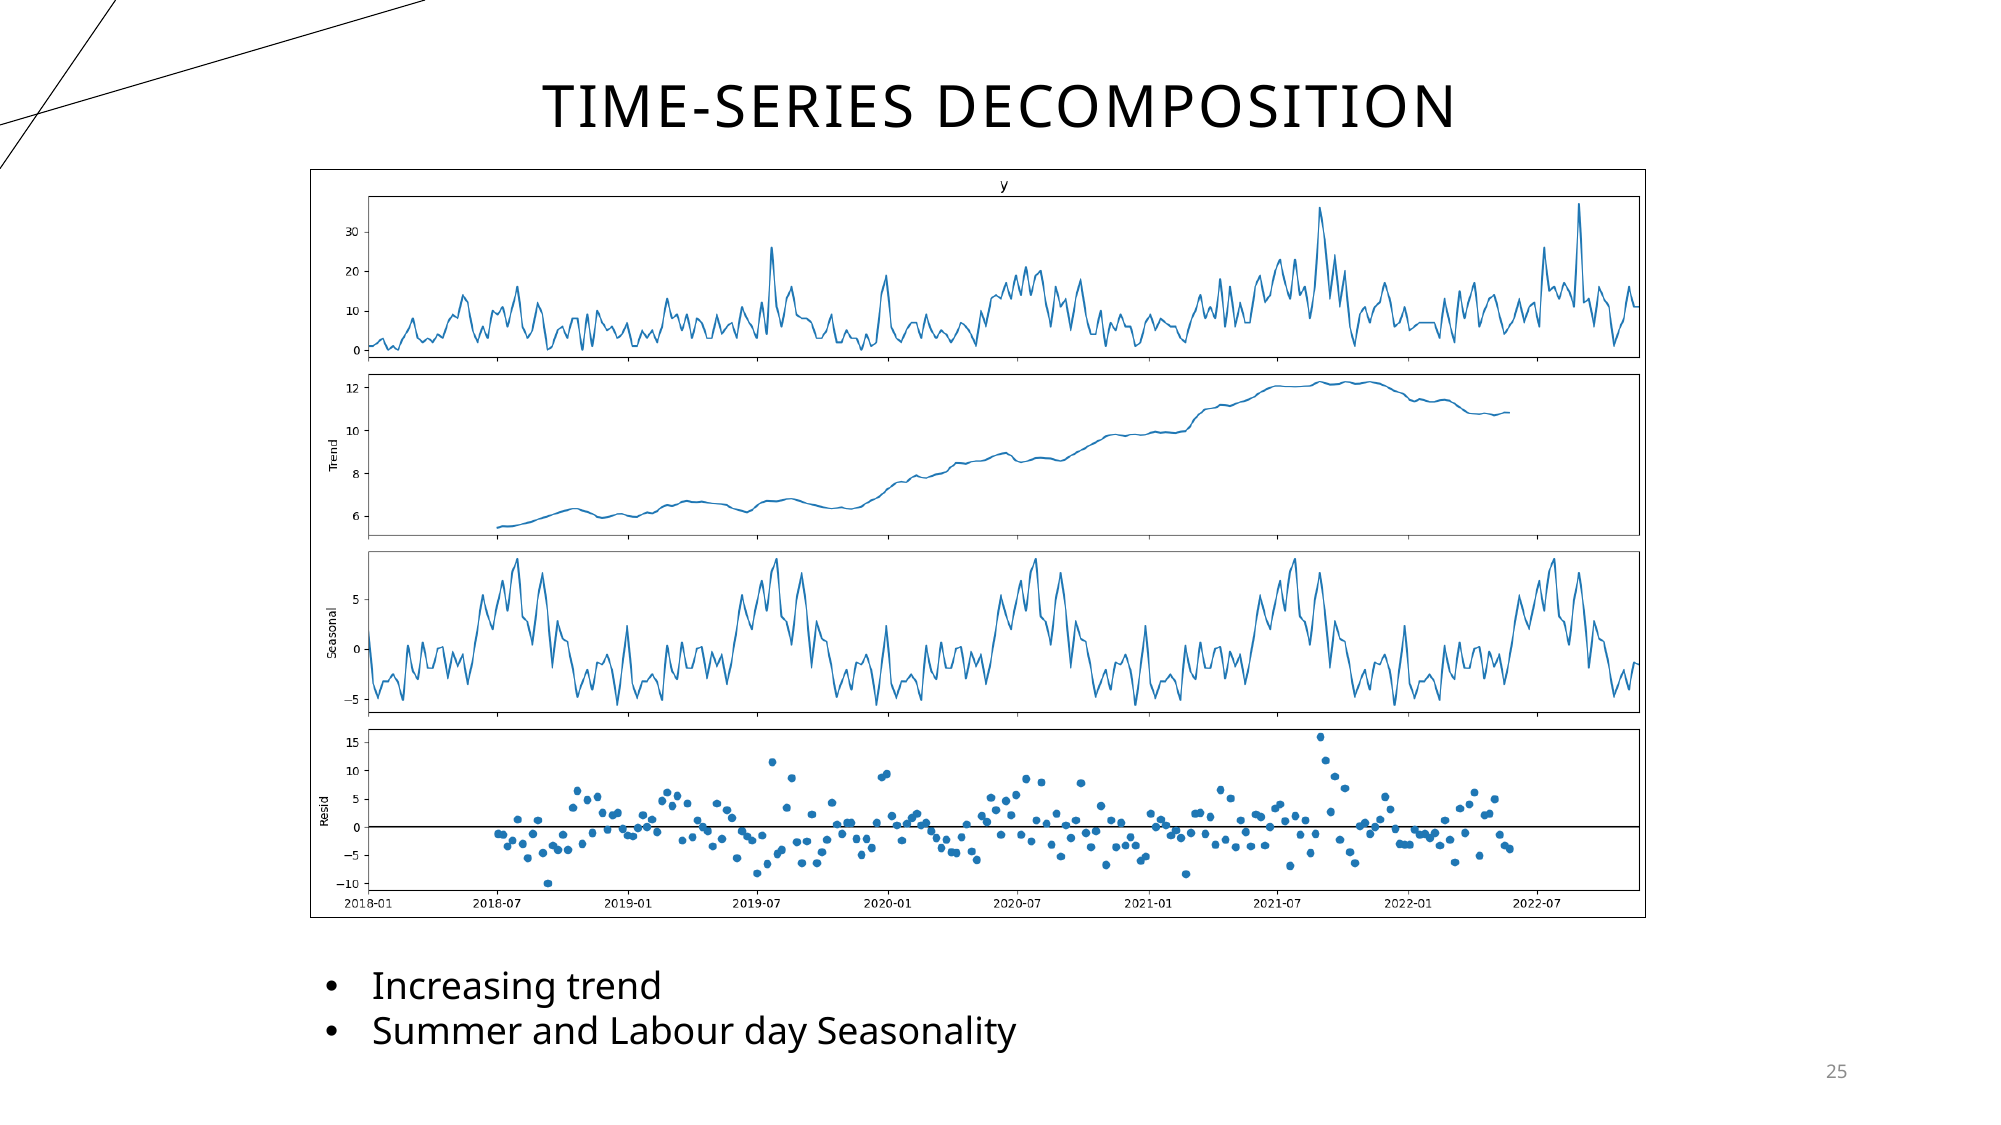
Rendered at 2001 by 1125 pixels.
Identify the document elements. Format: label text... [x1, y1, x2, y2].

title Time-Series Decomposition [137, 59, 1863, 159]
text_box Increasing trend Summer and Labour day Seasonality [310, 955, 1554, 1105]
slide_number 25 [1554, 1042, 1863, 1103]
picture [310, 169, 1646, 918]
